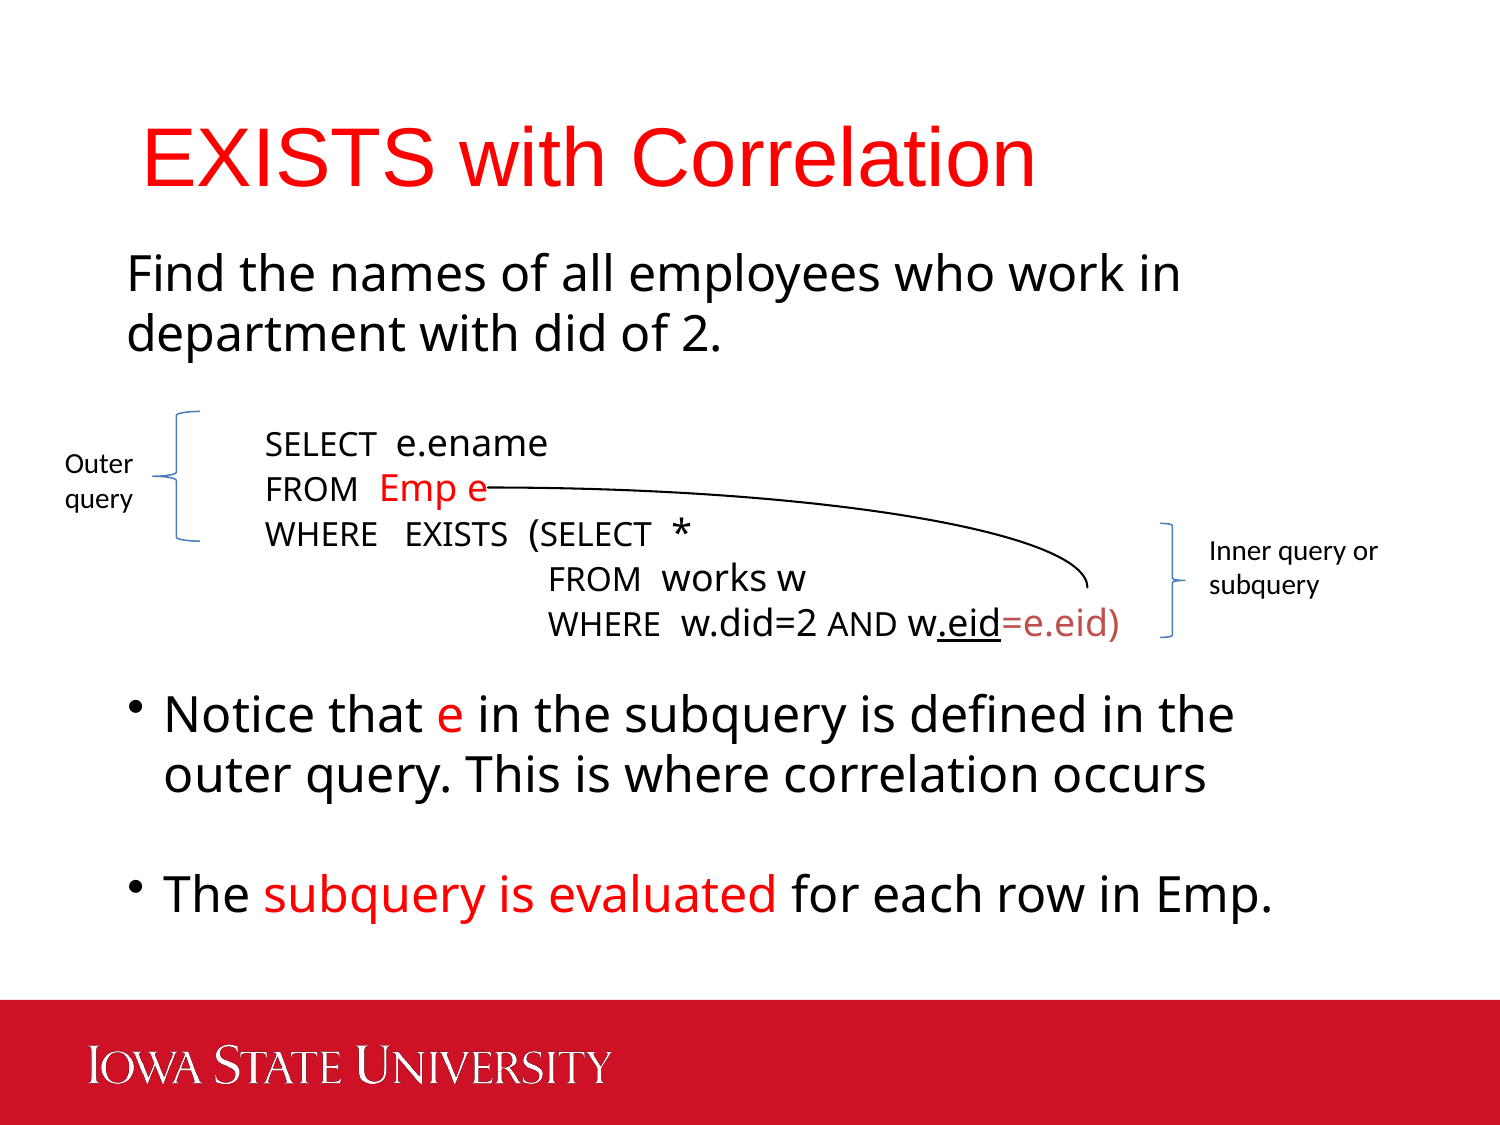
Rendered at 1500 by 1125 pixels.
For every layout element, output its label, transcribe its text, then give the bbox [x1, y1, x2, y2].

text_box [153, 410, 200, 542]
text_box EXISTS with Correlation [126, 62, 1463, 244]
text_box Notice that e in the subquery is defined in the outer query. This is where correlation occurs The subquery is evaluated for each row in Emp. [112, 674, 1392, 930]
picture [87, 1044, 613, 1088]
text_box Outer query [50, 437, 153, 523]
text_box SELECT e.ename FROM Emp e WHERE EXISTS (SELECT * FROM works w WHERE w.did=2 AND w.eid=e.eid) [250, 411, 1135, 651]
text_box [487, 487, 1088, 588]
text_box Inner query or subquery [1194, 523, 1413, 609]
text_box Find the names of all employees who work in department with did of 2. [111, 233, 1374, 369]
text_box [1159, 522, 1186, 639]
